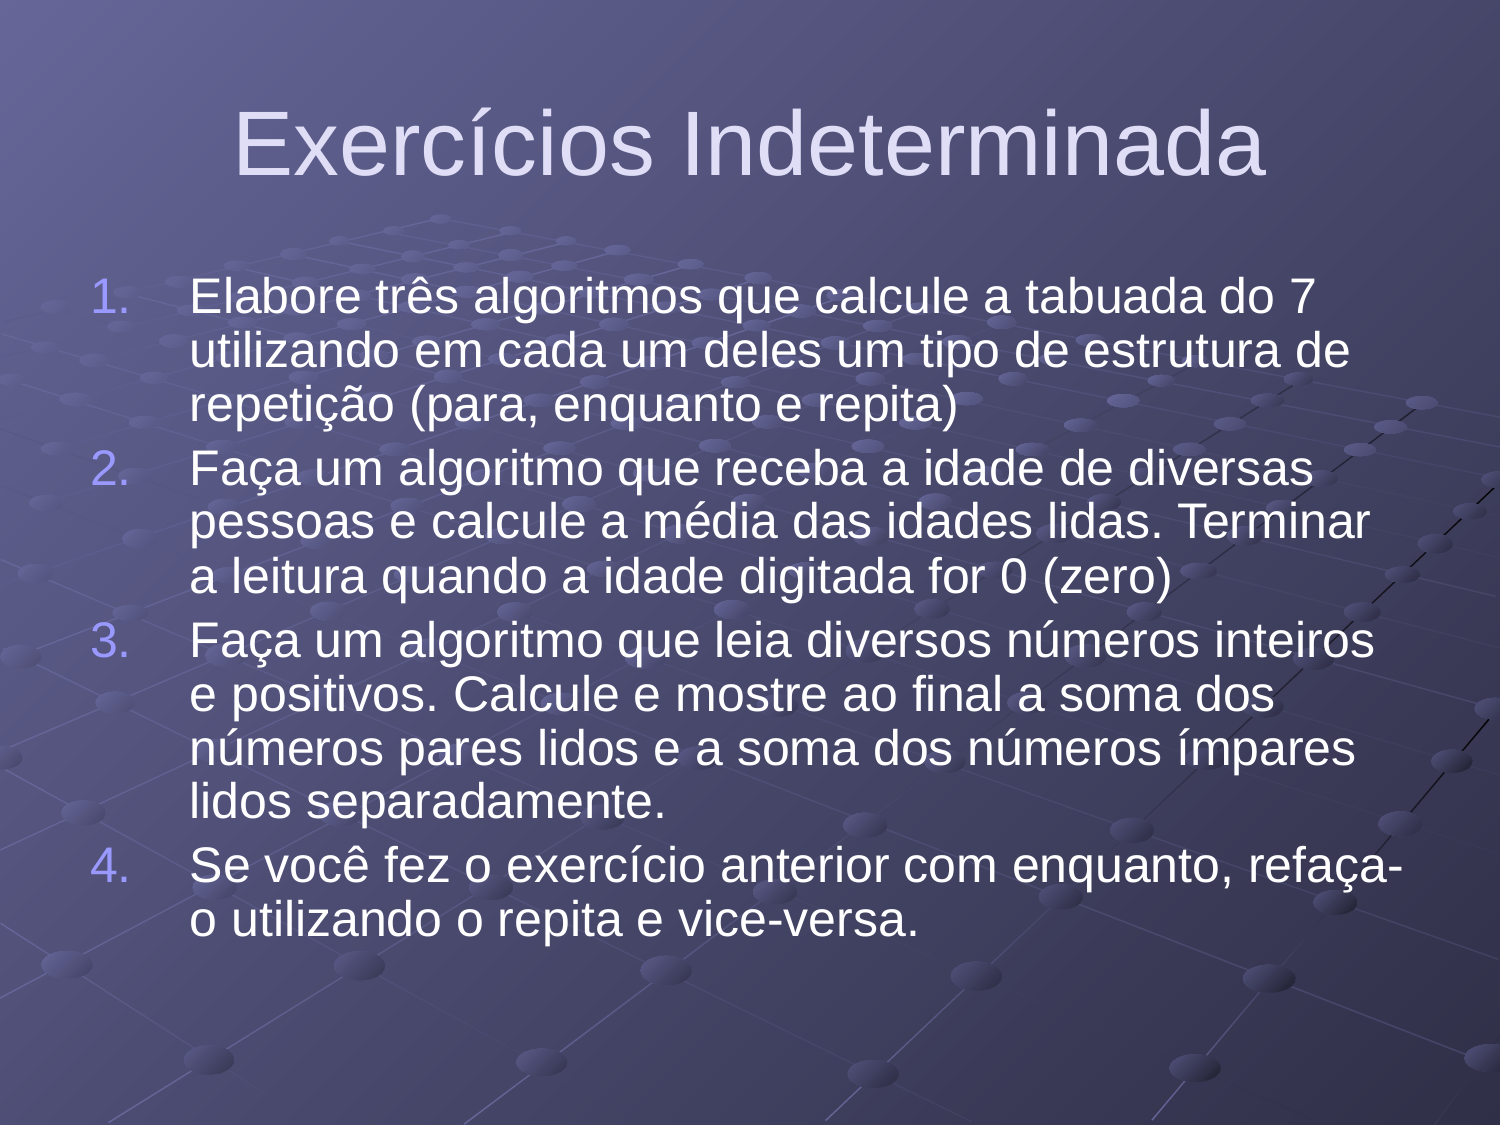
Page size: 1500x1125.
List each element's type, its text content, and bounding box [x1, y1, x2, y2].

title Exercícios Indeterminada [74, 44, 1426, 233]
list Elabore três algoritmos que calcule a tabuada do 7 utilizando em cada um deles um tipo de estrutura de repetição (para, enquanto e repita) Faça um algoritmo que receba a idade de diversas pessoas e calcule a média das idades lidas. Terminar a leitura quando a idade digitada for 0 (zero) Faça um algoritmo que leia diversos números inteiros e positivos. Calcule e mostre ao final a soma dos números pares lidos e a soma dos números ímpares lidos separadamente. Se você fez o exercício anterior com enquanto, refaça-o utilizando o repita e vice-versa. [74, 262, 1426, 1007]
